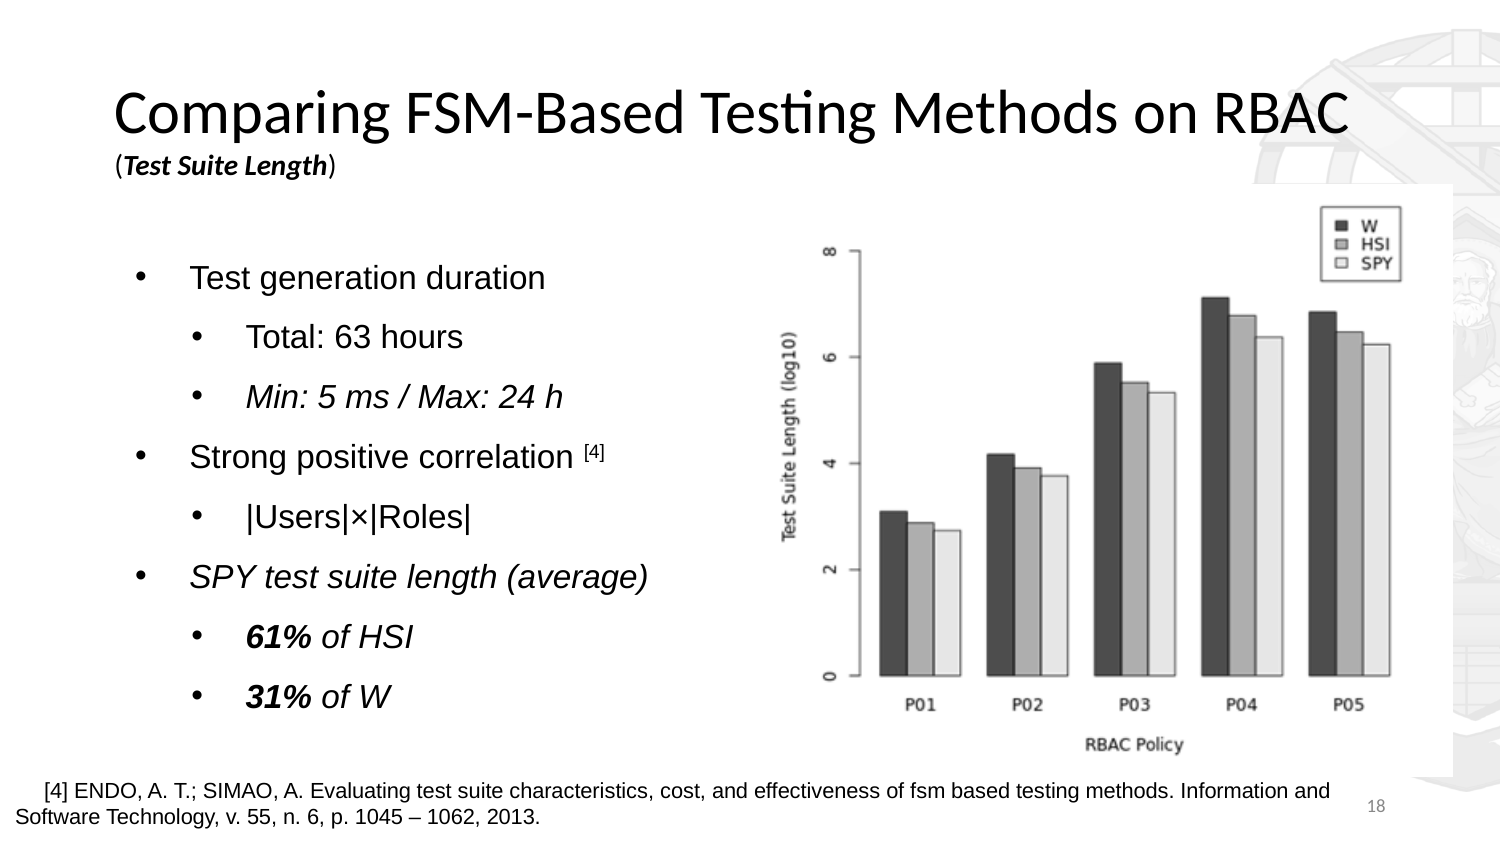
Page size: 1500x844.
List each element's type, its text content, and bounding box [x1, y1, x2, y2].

picture [0, 0, 1500, 844]
title Comparing FSM-Based Testing Methods on RBAC (Test Suite Length) [103, 44, 1397, 208]
slide_number ‹#› [1362, 787, 1397, 827]
text_box Test generation duration Total: 63 hours Min: 5 ms / Max: 24 h Strong positive correlation [4] |Users|×|Roles| SPY test suite length (average) 61% of HSI 31% of W [103, 224, 771, 760]
text_box [4] ENDO, A. T.; SIMAO, A. Evaluating test suite characteristics, cost, and effectiveness of fsm based testing methods. Information and Software Technology, v. 55, n. 6, p. 1045 – 1062, 2013. [0, 776, 1362, 844]
